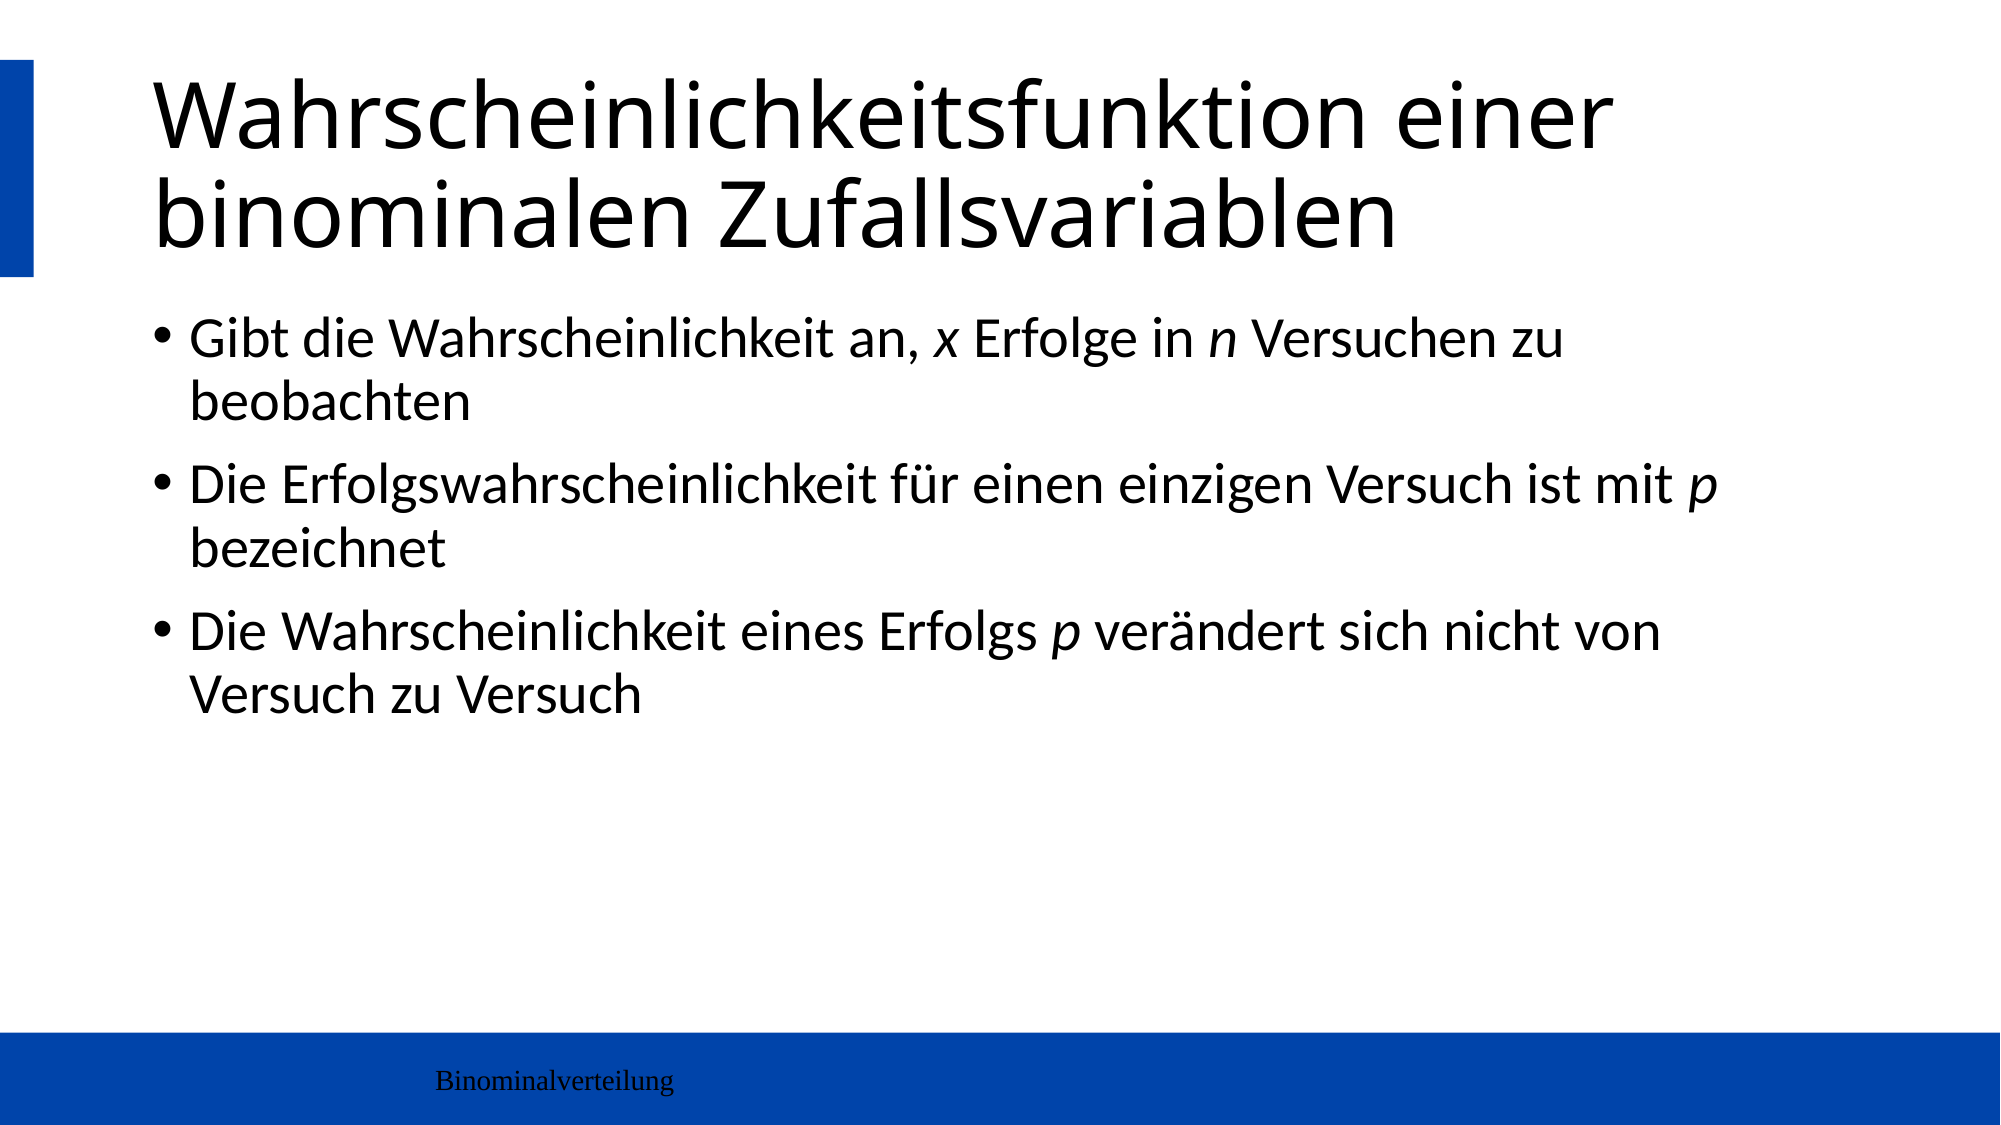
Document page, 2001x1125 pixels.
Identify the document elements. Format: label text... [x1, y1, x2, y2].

title Wahrscheinlichkeitsfunktion einer binominalen Zufallsvariablen [137, 59, 1863, 278]
footer Binominalverteilung [35, 1048, 1075, 1109]
